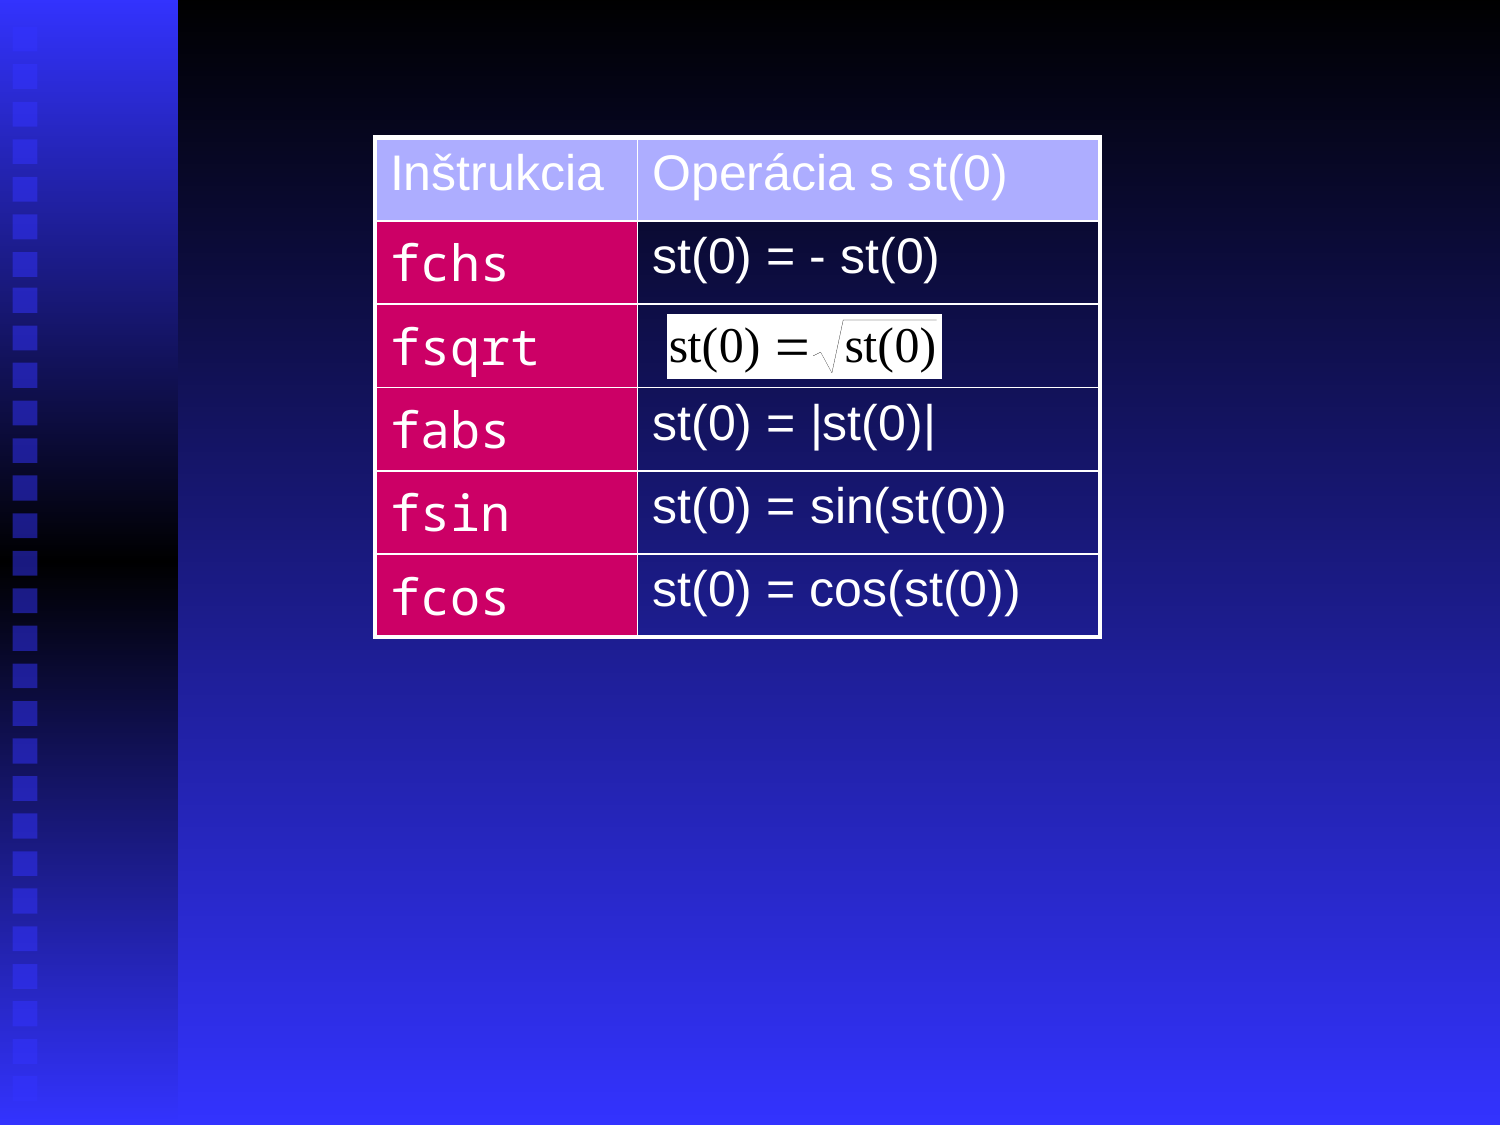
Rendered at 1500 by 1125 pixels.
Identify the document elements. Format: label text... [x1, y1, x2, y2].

table_cell [638, 305, 1098, 387]
table_header Operácia s st(0) [638, 140, 1098, 220]
table_cell fsin [377, 472, 637, 553]
table_cell fabs [377, 388, 637, 470]
table_cell st(0) = - st(0) [638, 222, 1098, 303]
table_cell fcos [377, 555, 637, 635]
table_cell st(0) = |st(0)| [638, 388, 1098, 470]
table_cell fchs [377, 222, 637, 303]
table_header Inštrukcia [377, 140, 637, 220]
table_cell st(0) = sin(st(0)) [638, 472, 1098, 553]
table_cell st(0) = cos(st(0)) [638, 555, 1098, 635]
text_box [667, 314, 943, 380]
table_cell fsqrt [377, 305, 637, 387]
